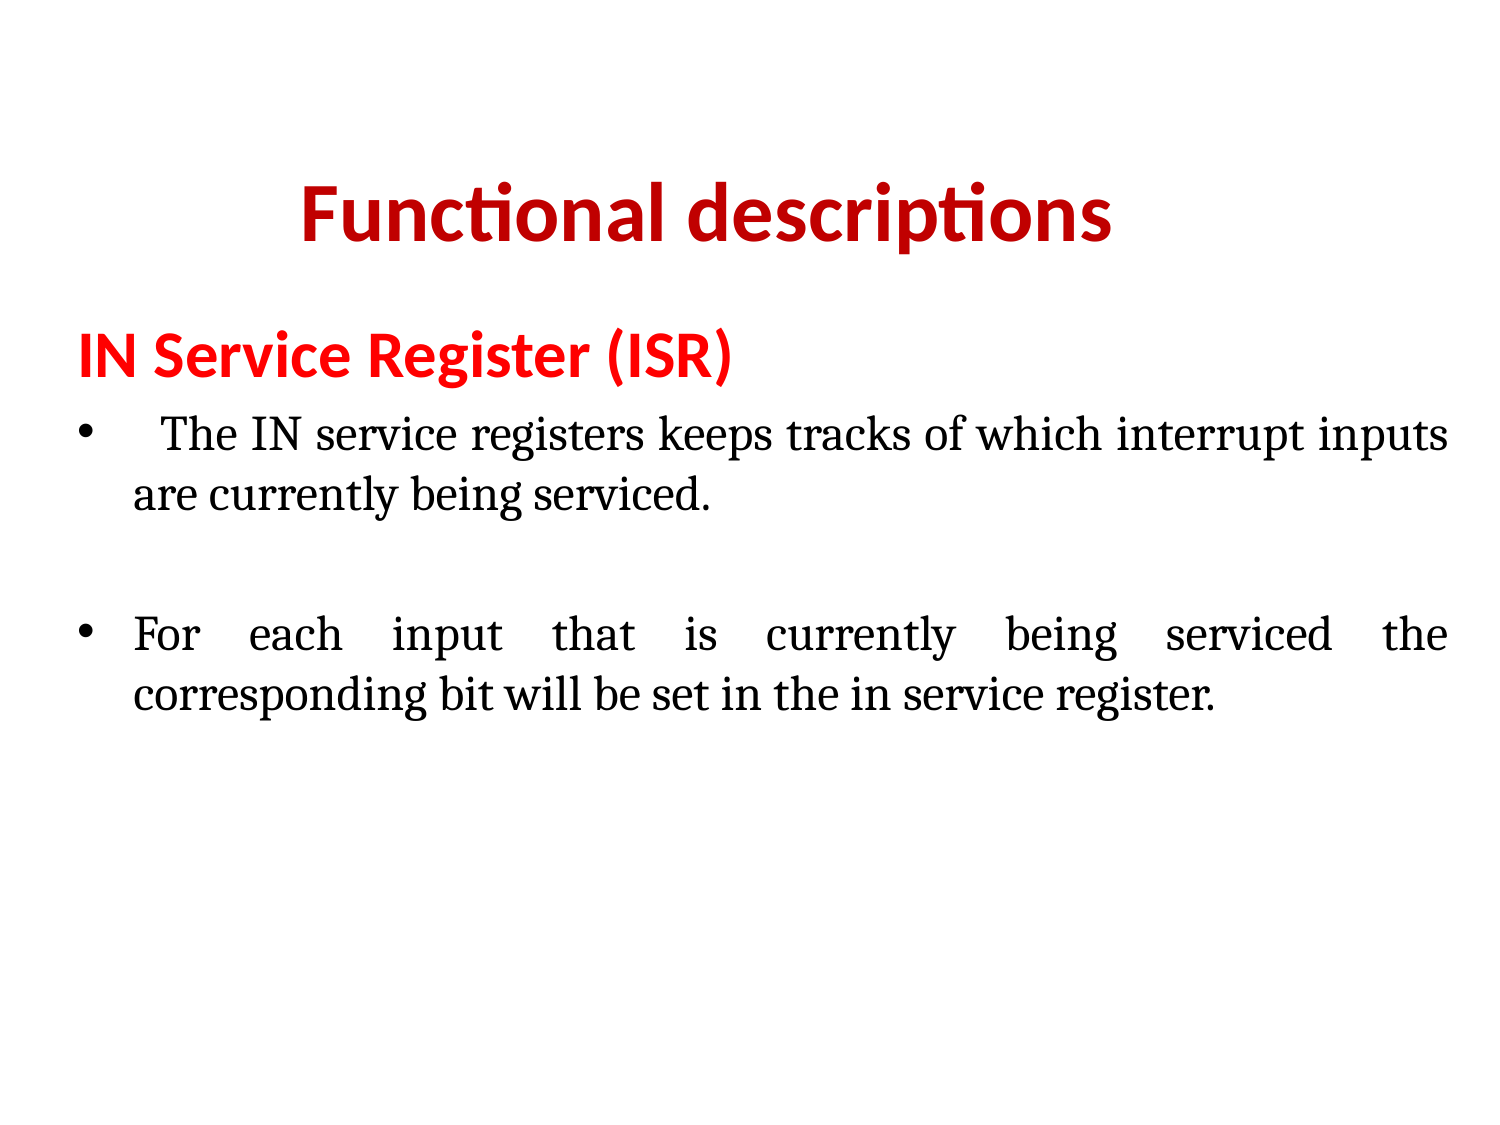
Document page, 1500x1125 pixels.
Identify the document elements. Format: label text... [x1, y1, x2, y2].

title Functional descriptions [109, 149, 1306, 267]
list IN Service Register (ISR) The IN service registers keeps tracks of which interrupt inputs are currently being serviced. For each input that is currently being serviced the corresponding bit will be set in the in service register. [62, 303, 1464, 863]
